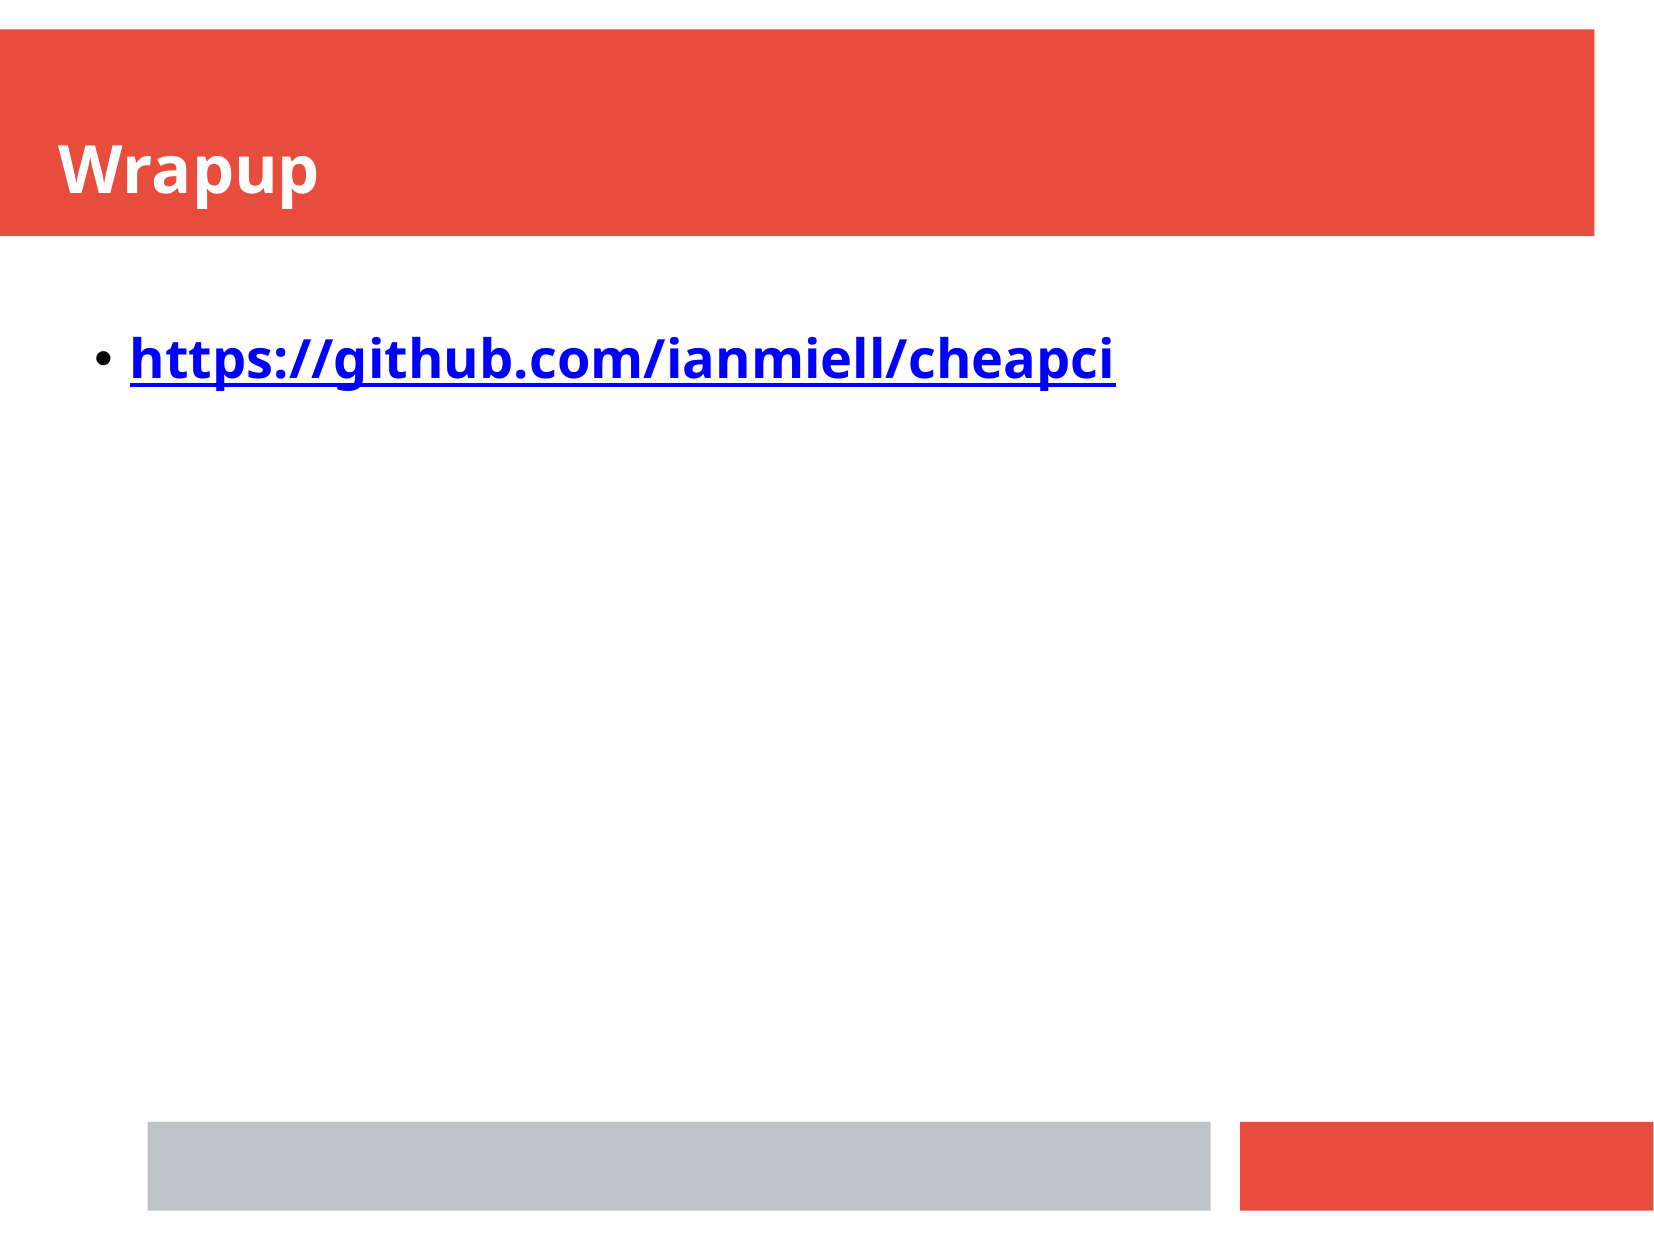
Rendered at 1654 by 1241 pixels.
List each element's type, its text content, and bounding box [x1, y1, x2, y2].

text_box https://github.com/ianmiell/cheapci [58, 324, 1565, 1093]
text_box Wrapup [58, 58, 1595, 207]
